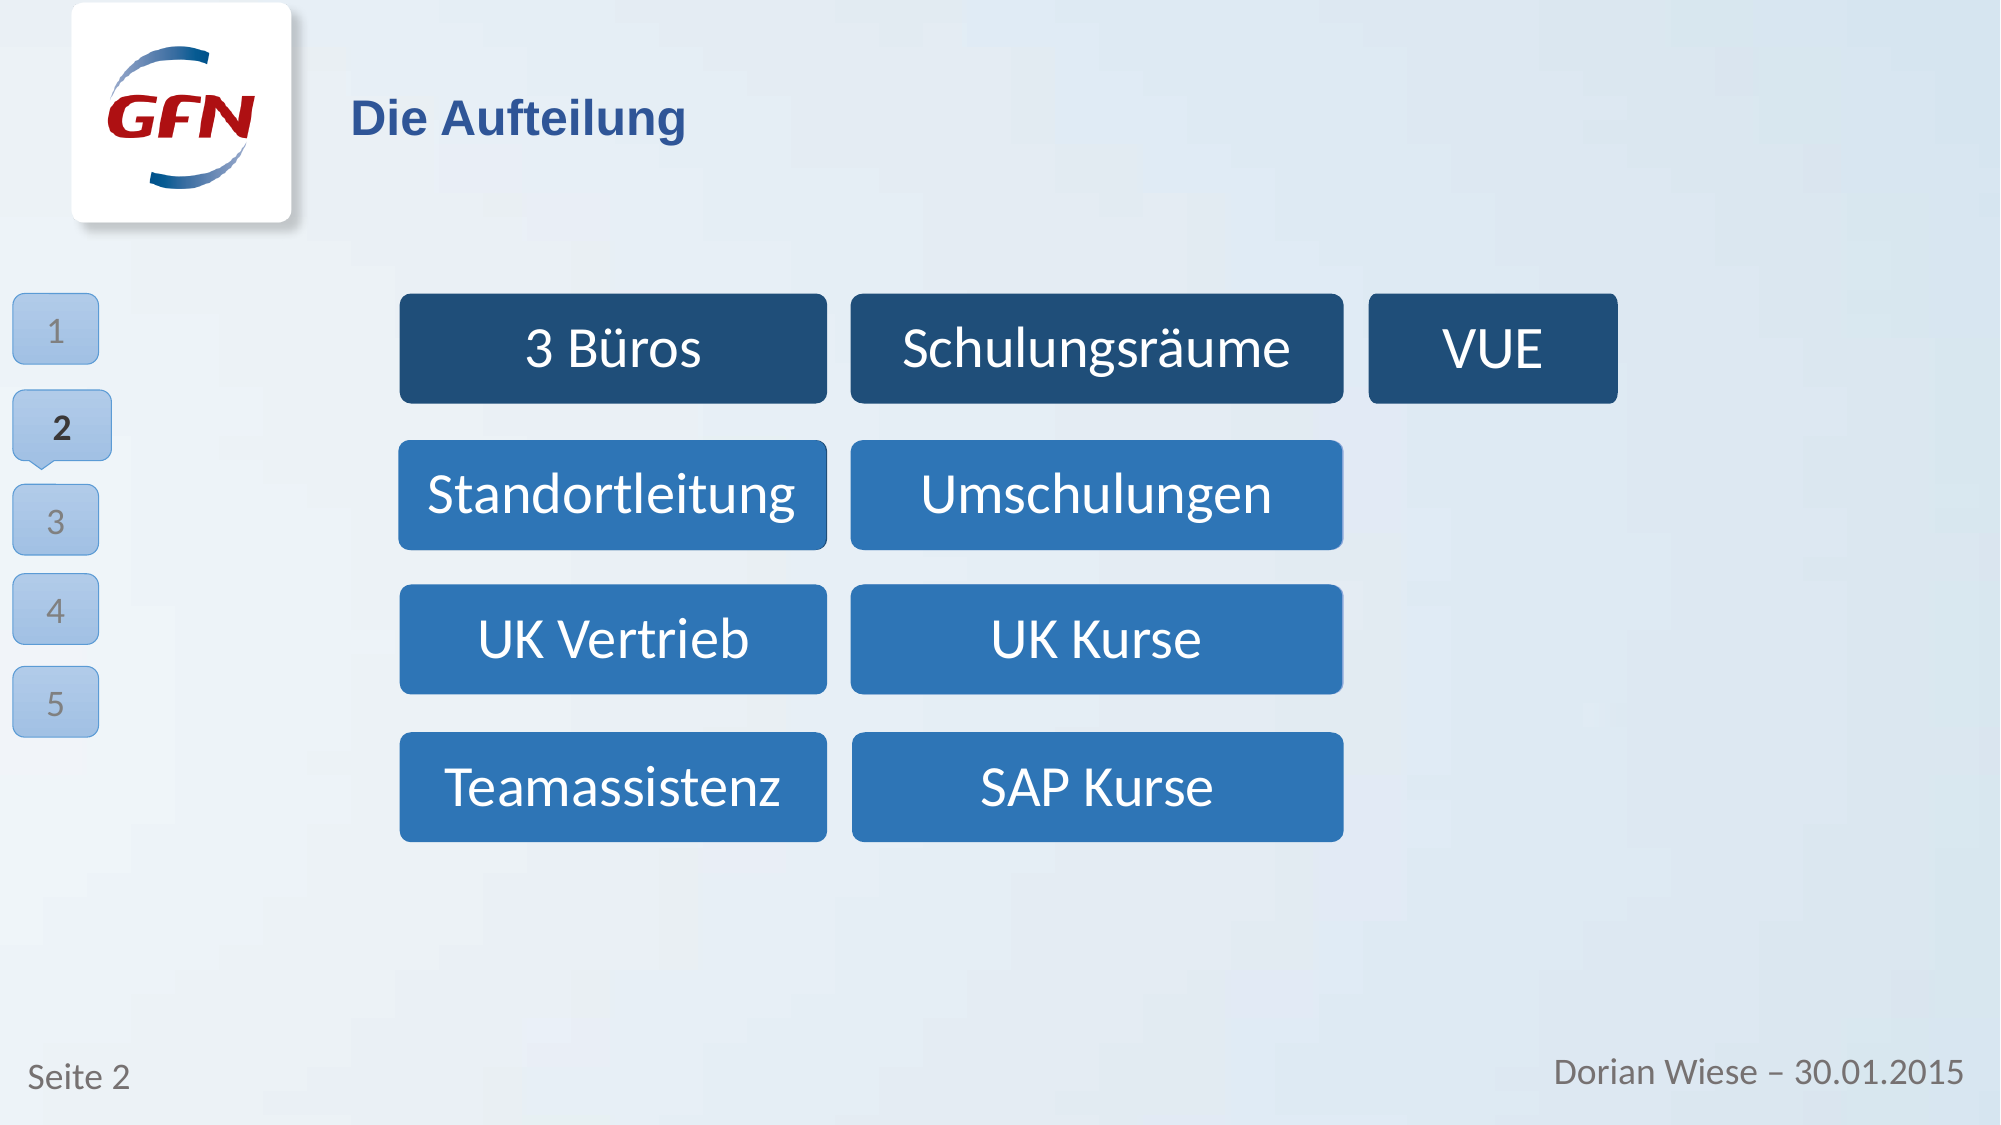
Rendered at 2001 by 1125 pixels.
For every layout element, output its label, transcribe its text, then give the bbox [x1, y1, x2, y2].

text_box UK Kurse [850, 584, 1343, 695]
text_box 5 [12, 665, 100, 738]
text_box 4 [12, 573, 100, 645]
text_box VUE [1368, 293, 1618, 404]
text_box UK Vertrieb [399, 584, 828, 695]
text_box 1 [12, 292, 100, 365]
text_box Schulungsräume [850, 293, 1344, 404]
text_box Standortleitung [398, 440, 826, 551]
text_box SAP Kurse [852, 732, 1344, 843]
text_box 2 [12, 389, 112, 471]
text_box Seite 2 [12, 1044, 474, 1105]
list Die Aufteilung [335, 85, 1866, 168]
text_box Umschulungen [850, 440, 1343, 551]
text_box 3 [12, 483, 100, 556]
text_box Dorian Wiese – 30.01.2015 [1539, 1039, 2000, 1099]
text_box 3 Büros [399, 293, 828, 404]
text_box Teamassistenz [399, 732, 828, 843]
picture [0, 0, 2001, 1125]
